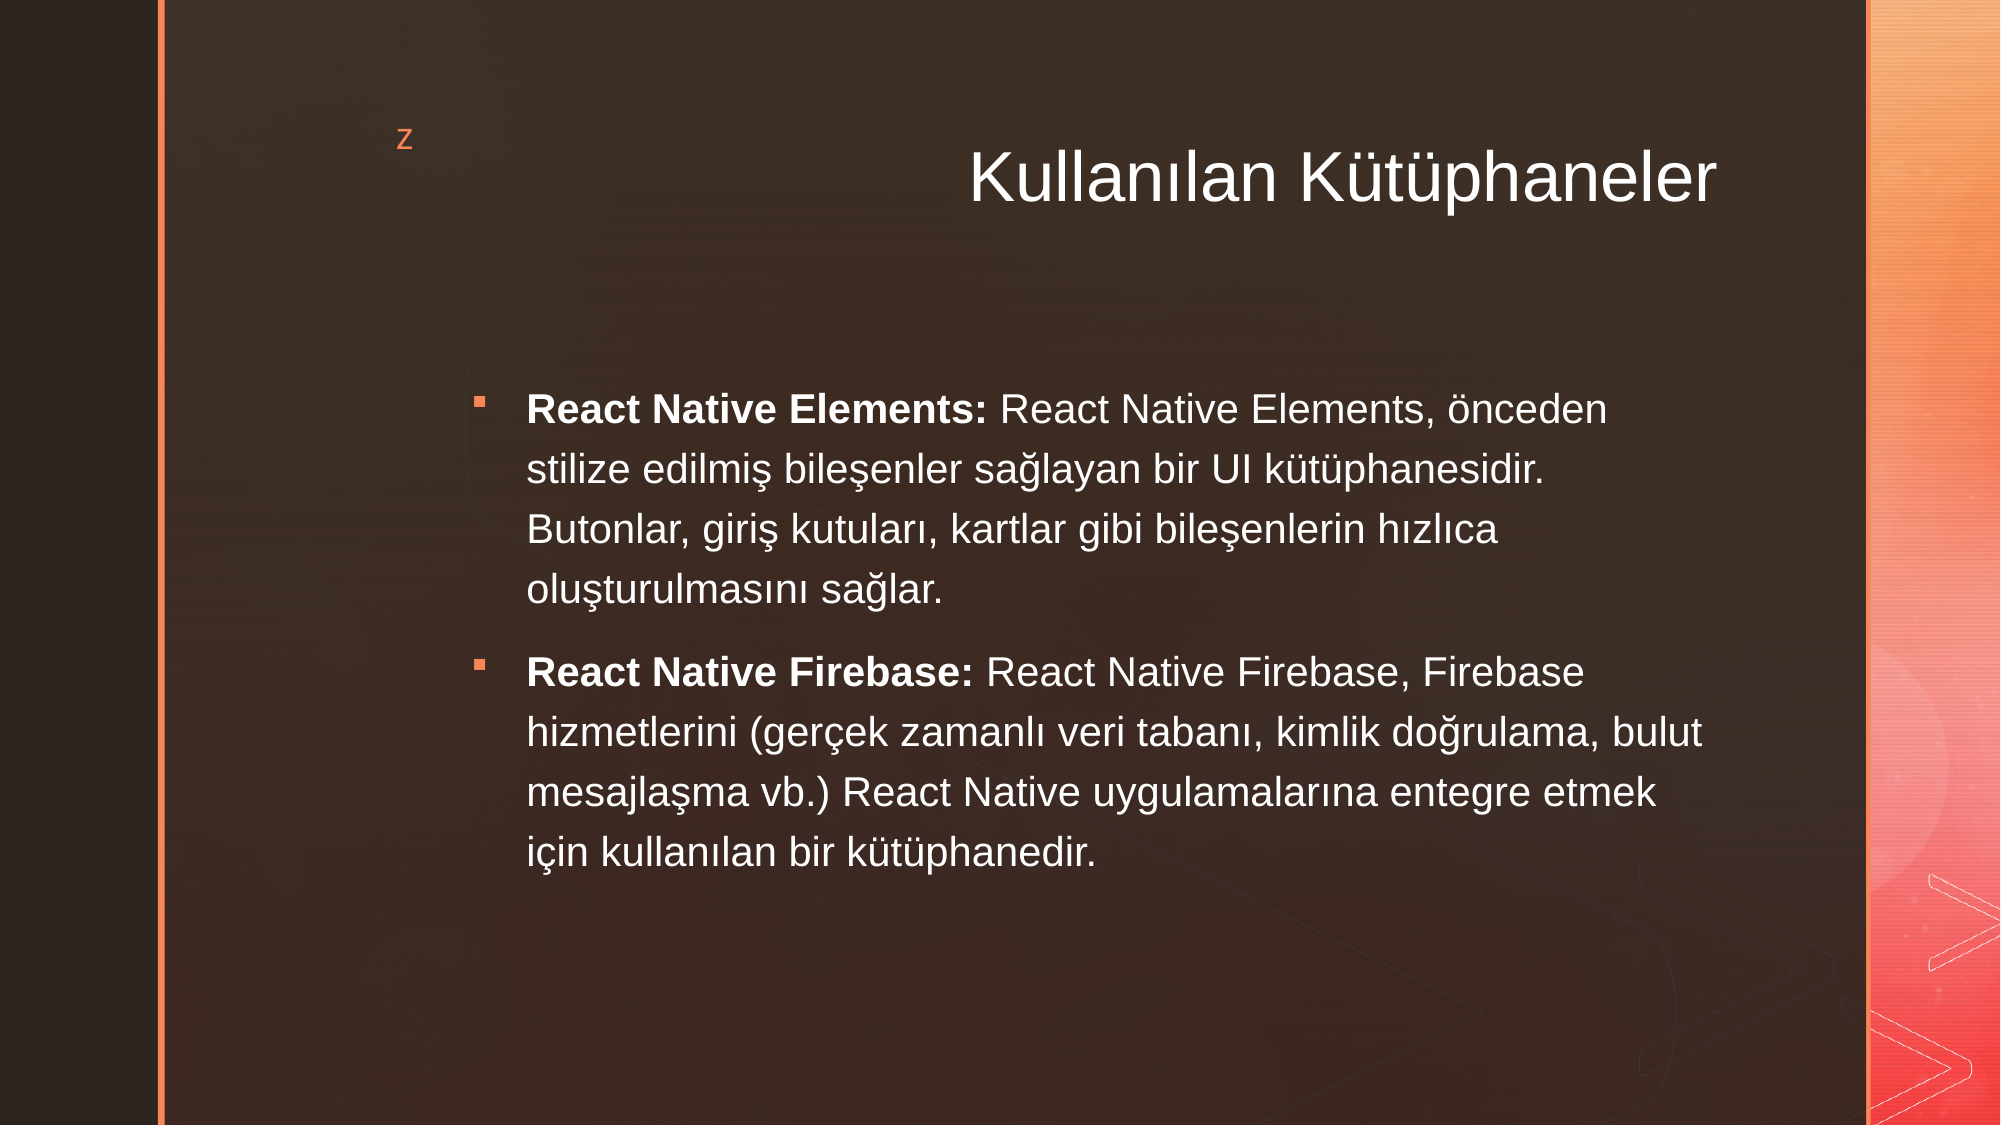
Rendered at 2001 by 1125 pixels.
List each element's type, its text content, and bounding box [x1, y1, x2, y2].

title Kullanılan Kütüphaneler [428, 132, 1734, 310]
picture [1871, 0, 2001, 1125]
list React Native Elements: React Native Elements, önceden stilize edilmiş bileşenler sağlayan bir UI kütüphanesidir. Butonlar, giriş kutuları, kartlar gibi bileşenlerin hızlıca oluşturulmasını sağlar. React Native Firebase: React Native Firebase, Firebase hizmetlerini (gerçek zamanlı veri tabanı, kimlik doğrulama, bulut mesajlaşma vb.) React Native uygulamalarına entegre etmek için kullanılan bir kütüphanedir. [454, 336, 1734, 993]
